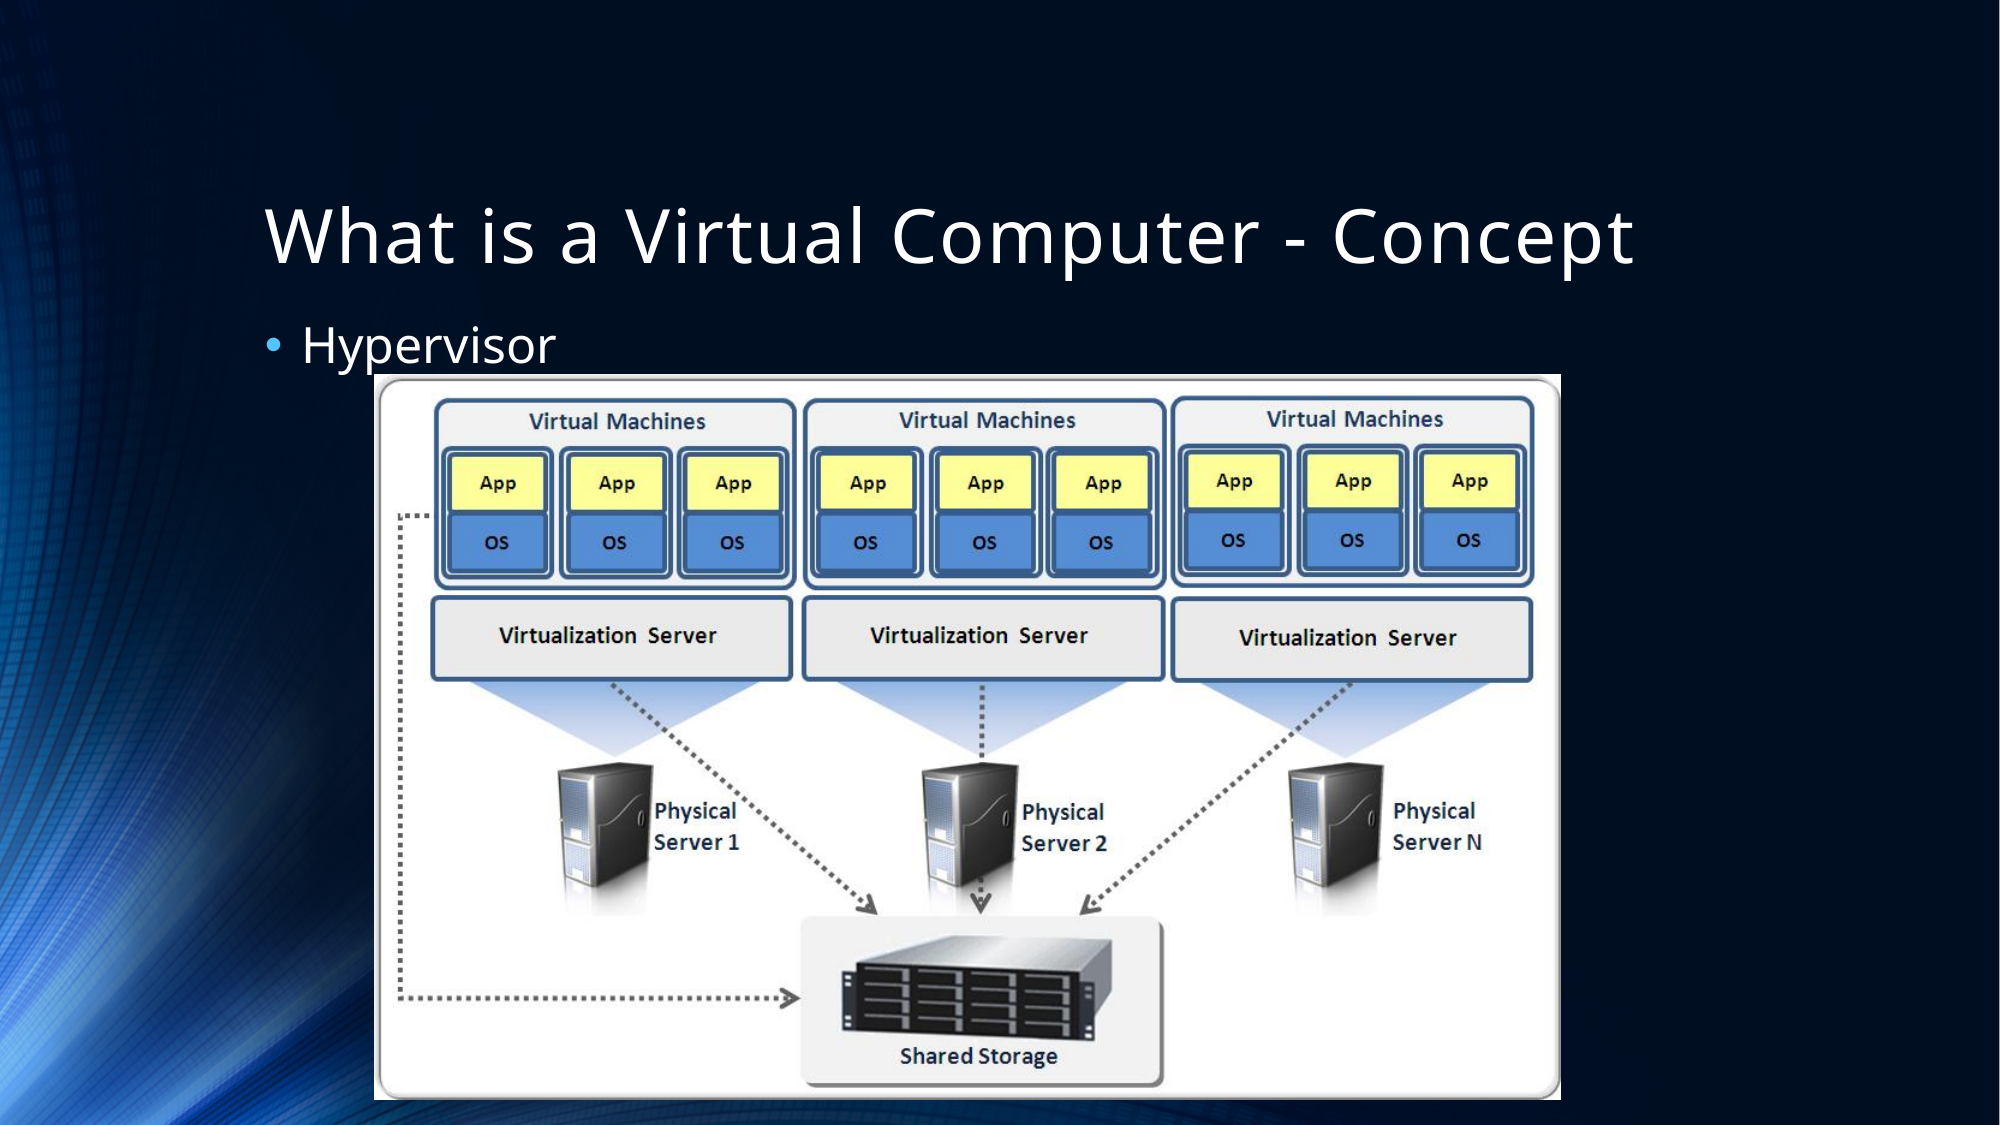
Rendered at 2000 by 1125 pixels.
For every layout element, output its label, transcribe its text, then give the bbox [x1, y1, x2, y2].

picture [0, 0, 2000, 1125]
title What is a Virtual Computer - Concept [249, 62, 1750, 288]
list Hypervisor [249, 312, 1749, 988]
